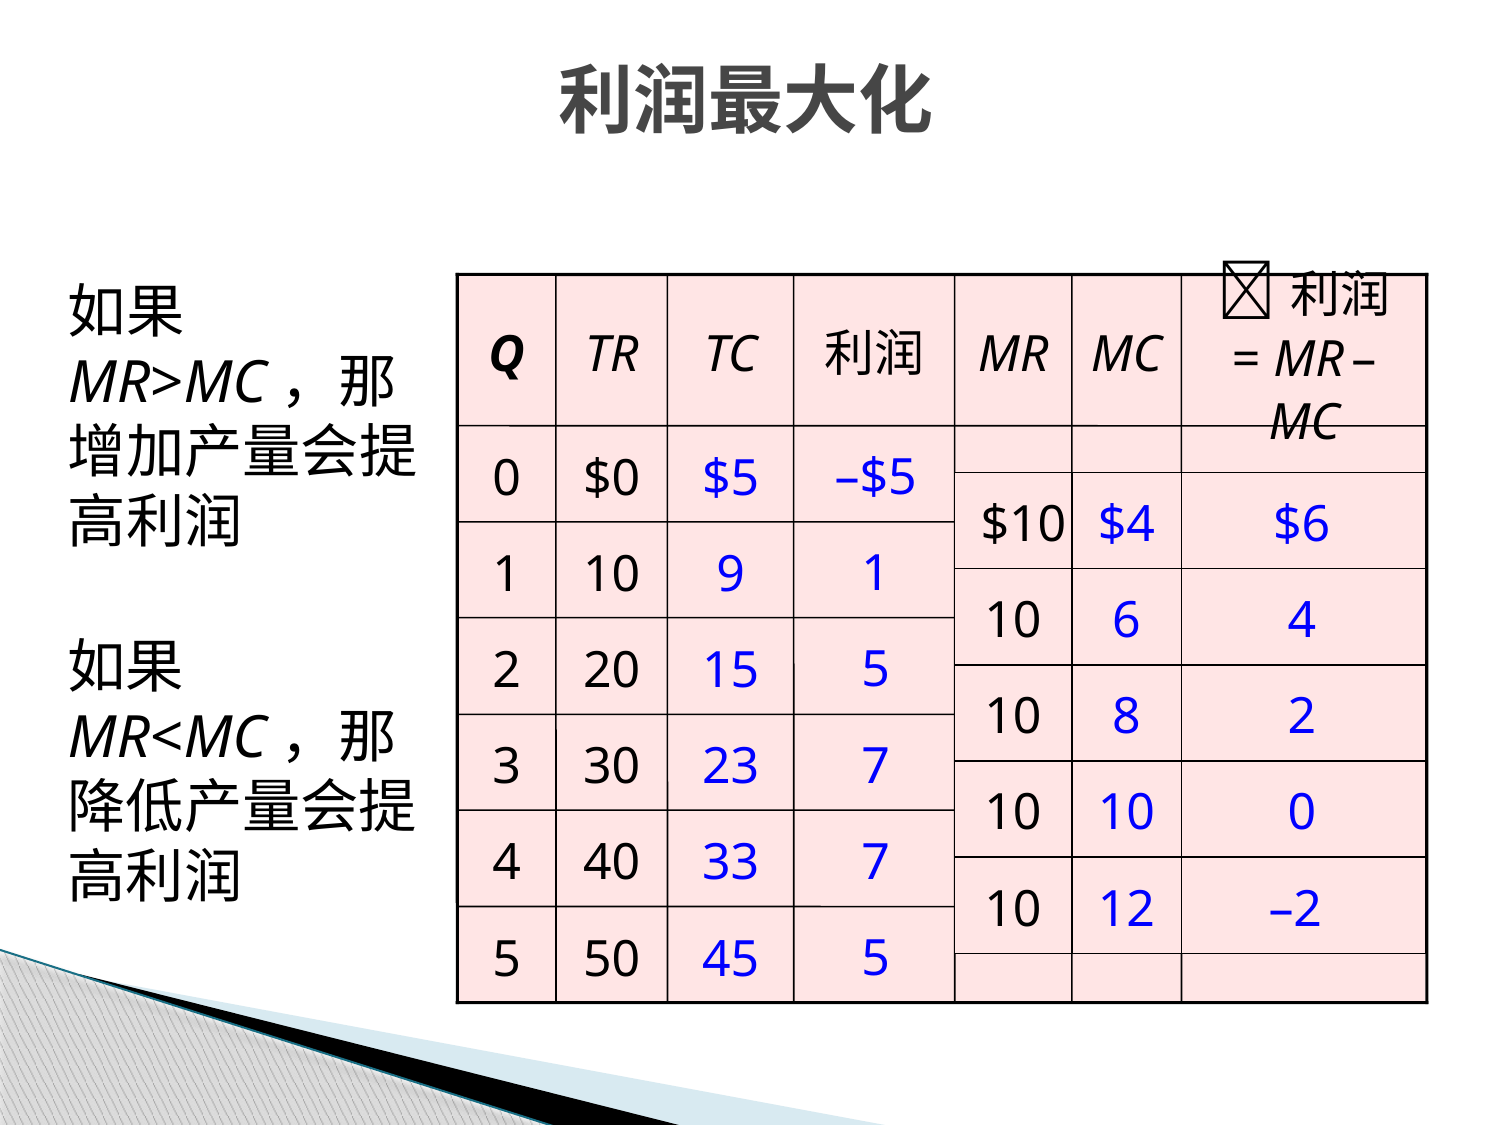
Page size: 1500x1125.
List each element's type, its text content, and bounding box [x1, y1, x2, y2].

text_box 10 [556, 522, 661, 617]
text_box 10 [962, 568, 1065, 665]
text_box TR [556, 275, 667, 425]
text_box 10 [962, 665, 1065, 761]
text_box 如果MR>MC，那增加产量会提高利润 [53, 267, 443, 562]
text_box 3 [458, 715, 555, 810]
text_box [794, 424, 957, 1003]
text_box 50 [556, 907, 661, 1002]
text_box 4 [458, 811, 555, 906]
text_box $0 [556, 426, 666, 521]
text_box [1071, 471, 1182, 953]
text_box 利润 [794, 275, 954, 424]
text_box $10 [962, 471, 1071, 568]
text_box [1072, 964, 1181, 1001]
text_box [667, 425, 794, 1003]
text_box [962, 954, 1071, 1001]
text_box [957, 426, 1071, 471]
text_box Q [458, 275, 555, 425]
text_box 30 [556, 715, 661, 810]
text_box 40 [556, 811, 661, 906]
text_box 1 [458, 522, 555, 617]
text_box TC [668, 275, 793, 425]
text_box 0 [458, 426, 555, 521]
text_box 2 [458, 618, 555, 714]
text_box MR [955, 275, 1071, 425]
text_box MC [1072, 275, 1181, 425]
text_box [1182, 961, 1425, 1001]
text_box 利润 = MR – MC [1182, 275, 1426, 425]
text_box 5 [458, 907, 556, 1002]
text_box 利润最大化 [56, 41, 1436, 154]
text_box 10 [962, 761, 1065, 857]
text_box [1072, 426, 1181, 471]
text_box 如果MR<MC，那降低产量会提高利润 [52, 621, 443, 917]
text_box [1182, 471, 1423, 953]
text_box 10 [962, 857, 1065, 953]
text_box [1182, 426, 1426, 472]
text_box 20 [556, 618, 661, 714]
